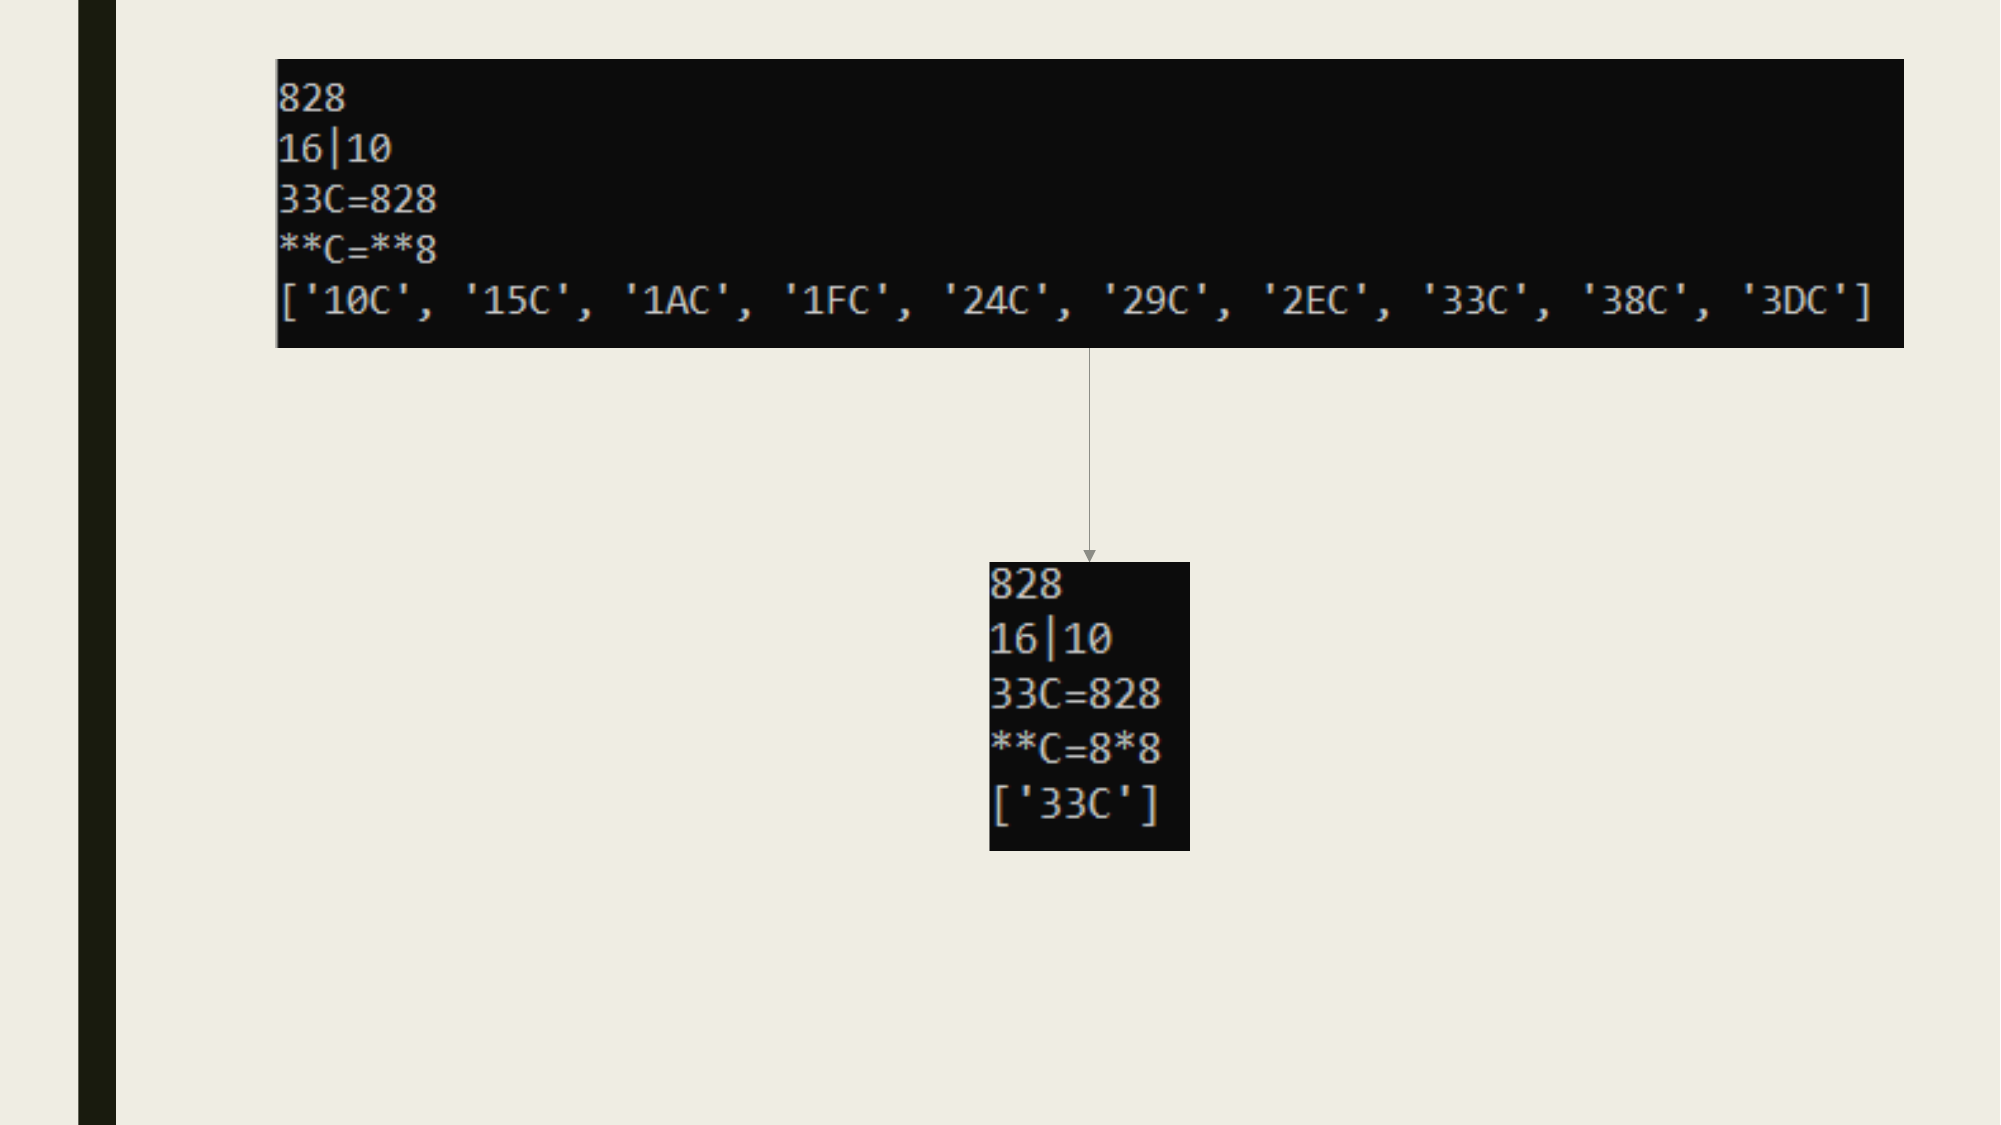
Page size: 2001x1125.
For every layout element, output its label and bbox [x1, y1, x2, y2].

picture [989, 562, 1190, 851]
picture [275, 59, 1904, 348]
